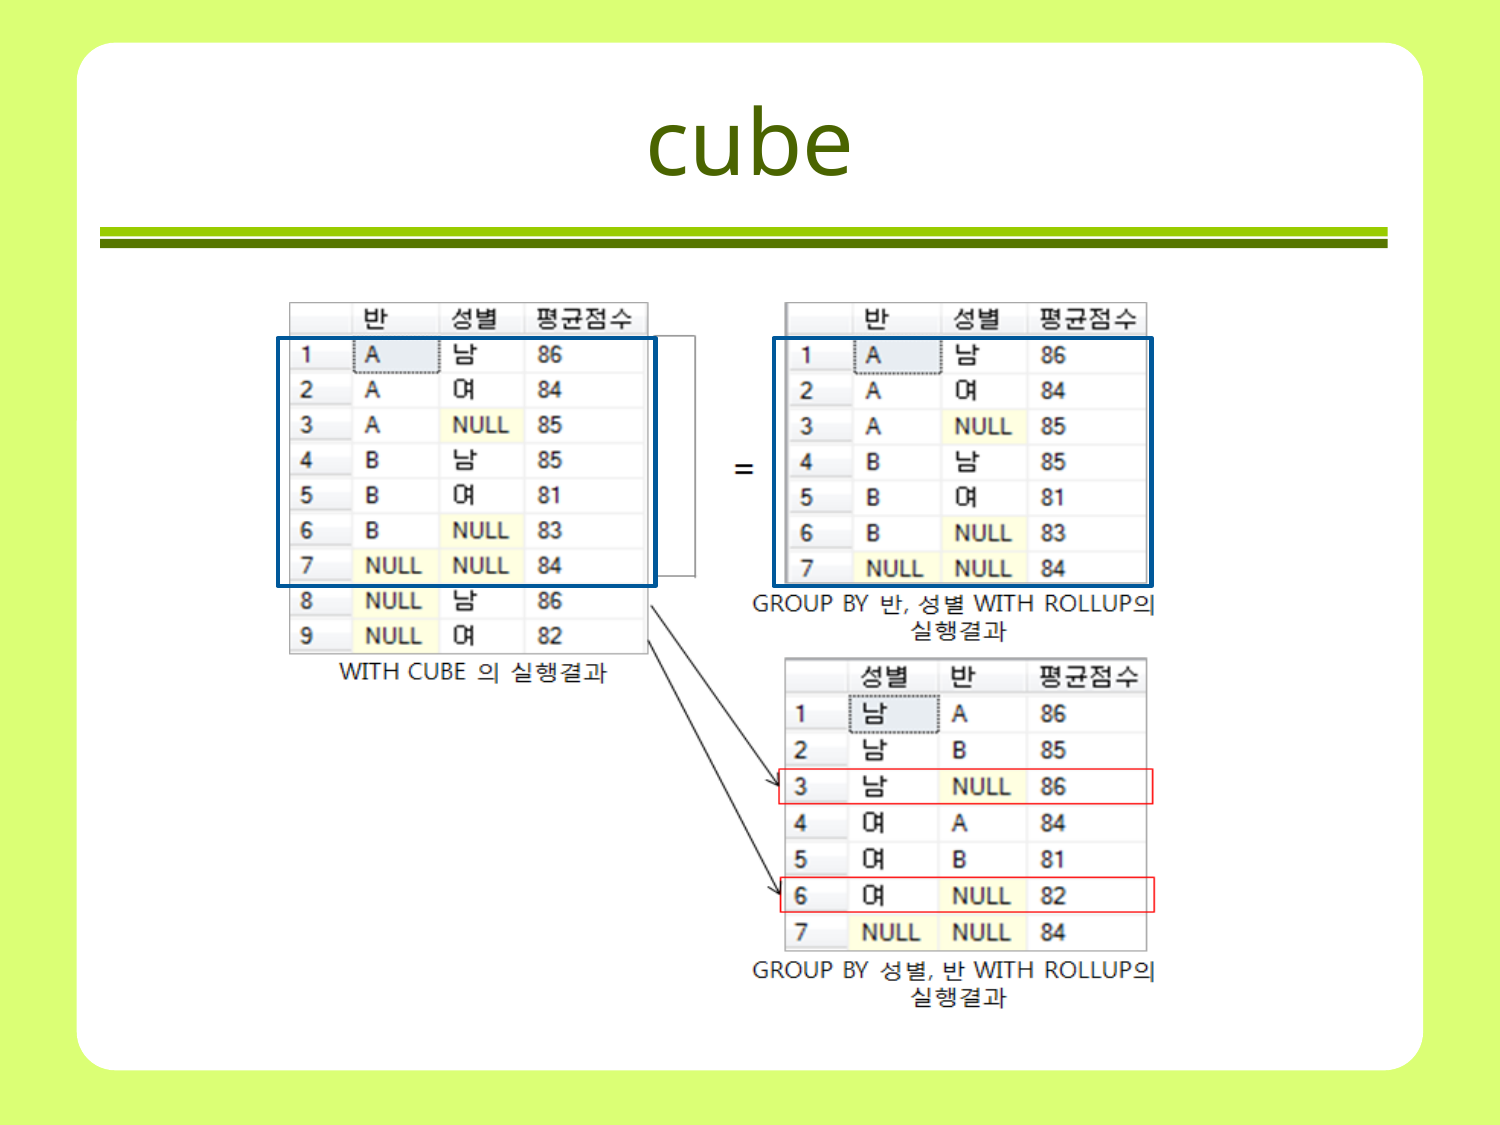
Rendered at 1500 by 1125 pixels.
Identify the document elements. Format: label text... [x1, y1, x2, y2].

text_box [276, 336, 283, 588]
text_box [0, 0, 1500, 75]
picture [289, 302, 1173, 1024]
title cube [75, 75, 1425, 233]
